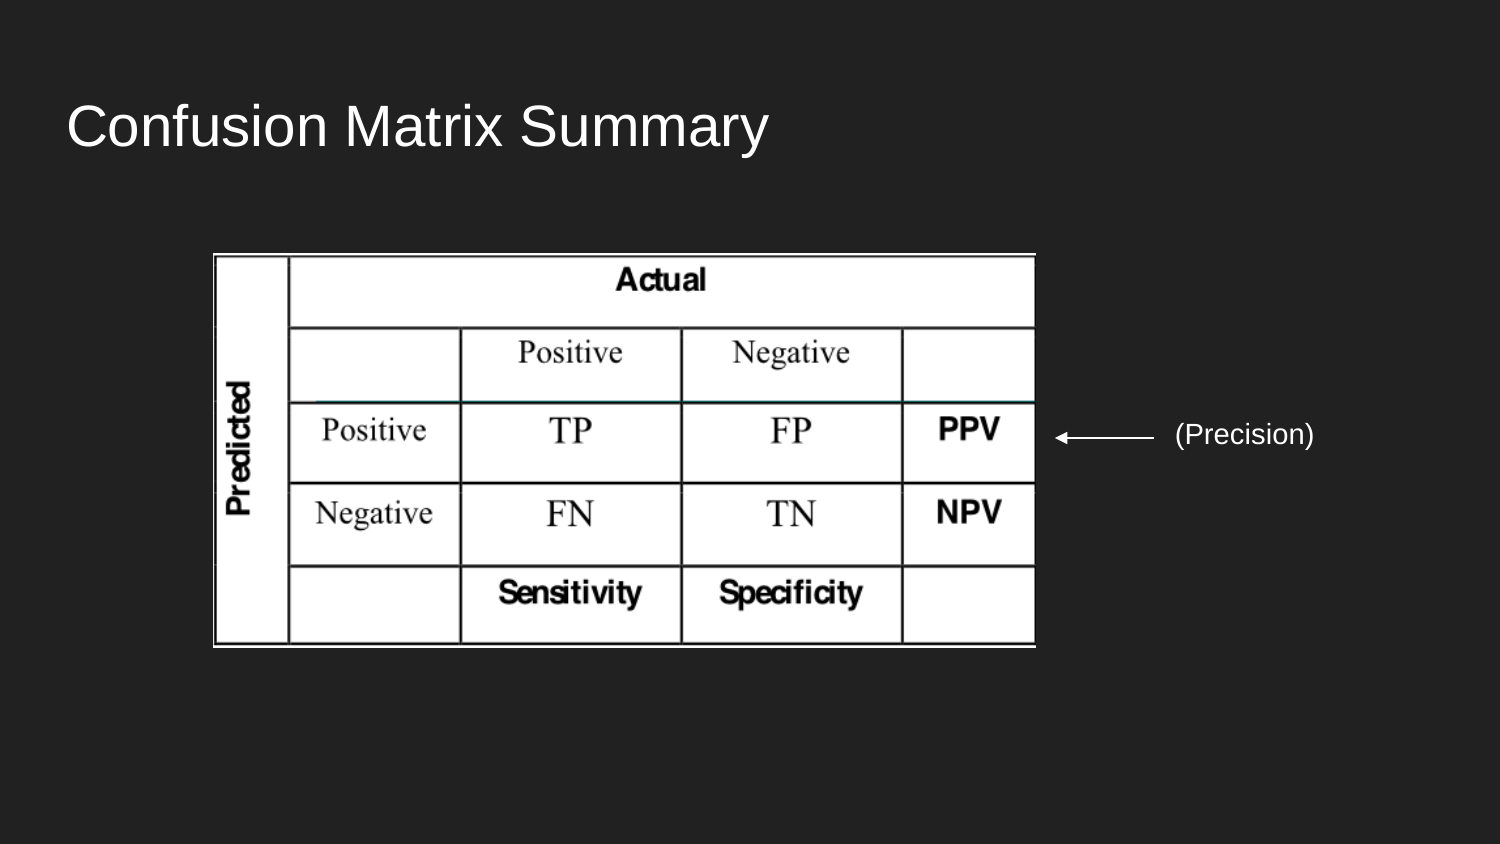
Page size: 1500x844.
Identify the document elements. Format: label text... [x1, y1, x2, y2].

picture [213, 253, 1037, 649]
title Confusion Matrix Summary [51, 72, 1449, 167]
text_box (Precision) [1159, 400, 1362, 470]
